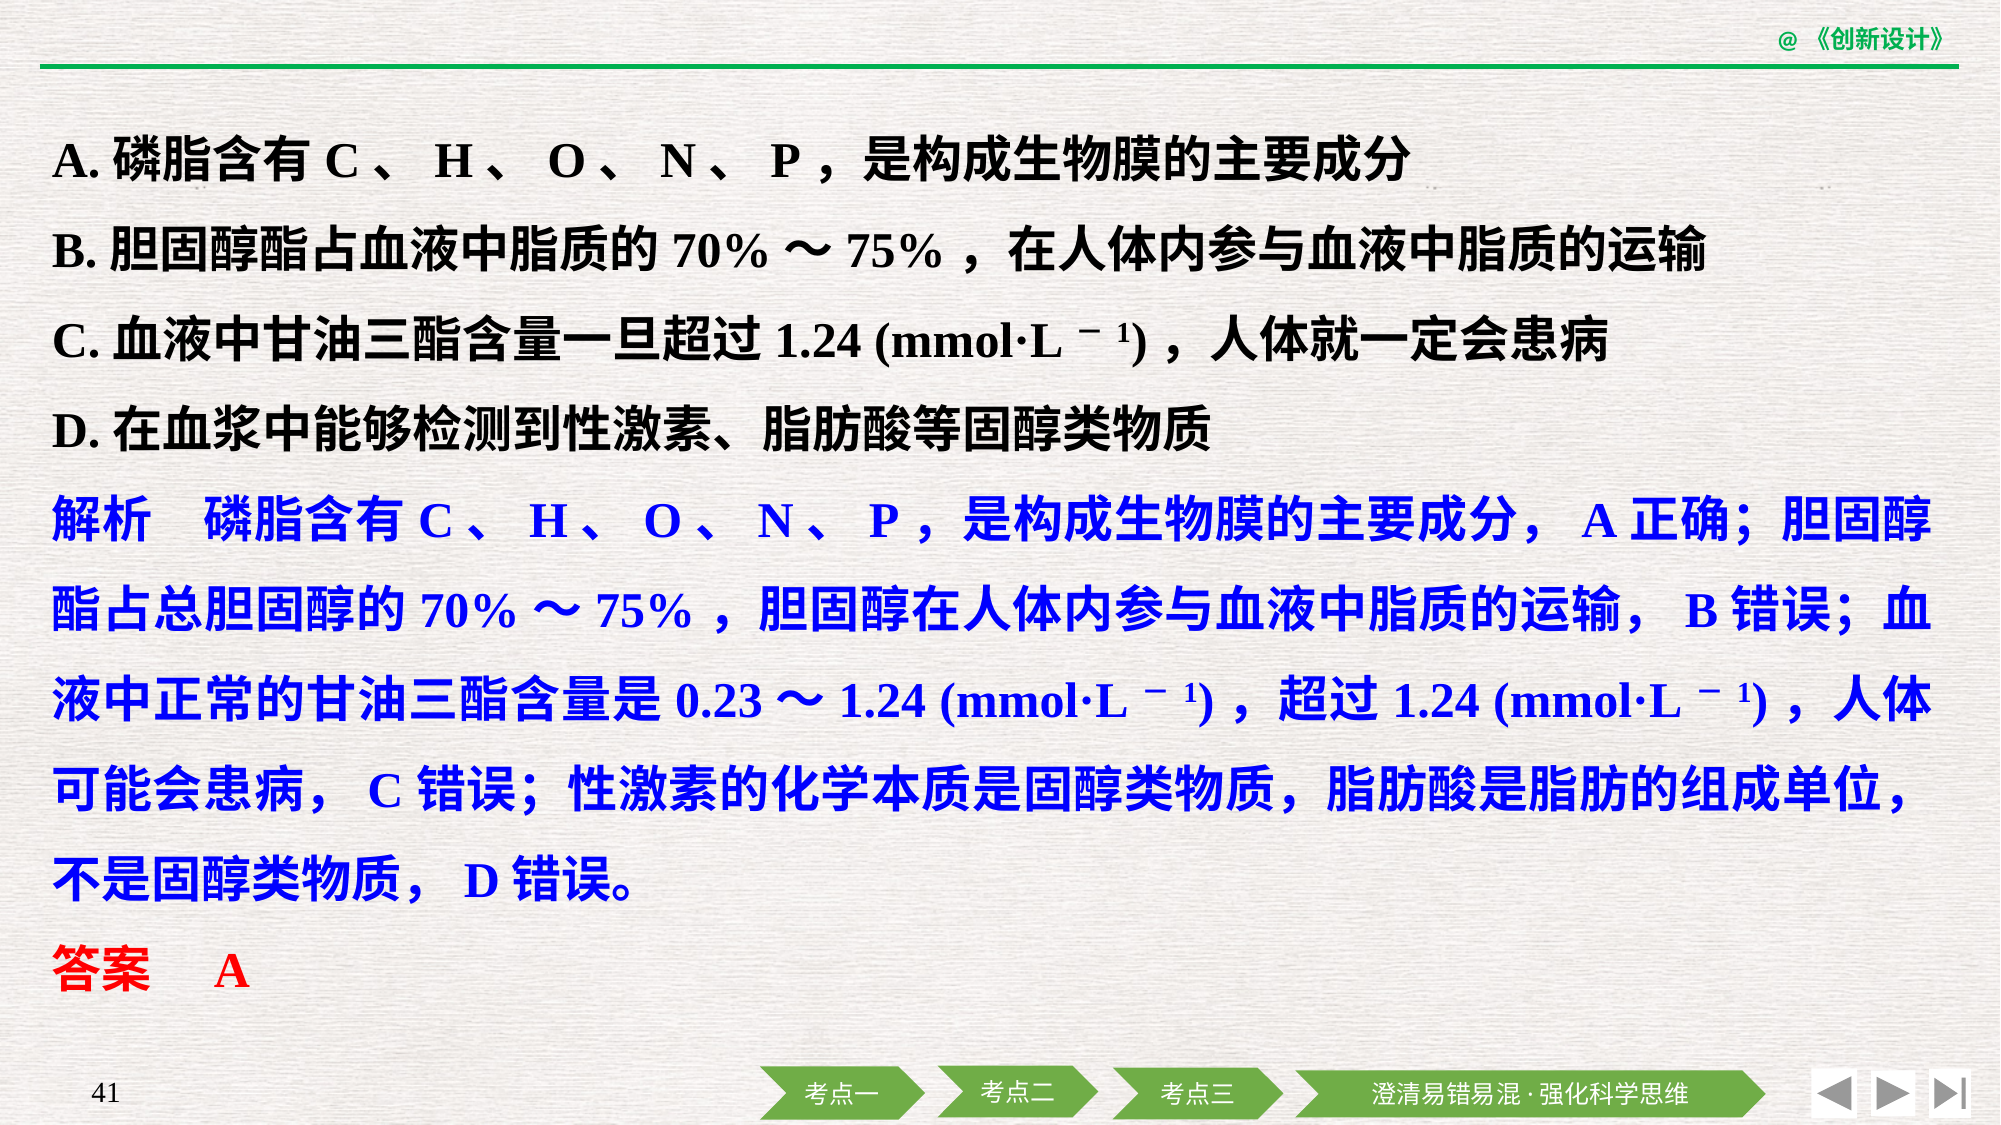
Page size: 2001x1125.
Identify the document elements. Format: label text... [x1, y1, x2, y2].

text_box A.磷脂含有C、H、O、N、P，是构成生物膜的主要成分 B.胆固醇酯占血液中脂质的70%～75%，在人体内参与血液中脂质的运输 C.血液中甘油三酯含量一旦超过1.24 (mmol·L－1)，人体就一定会患病 D.在血浆中能够检测到性激素、脂肪酸等固醇类物质 解析 磷脂含有C、H、O、N、P，是构成生物膜的主要成分，A正确；胆固醇酯占总胆固醇的70%～75%，胆固醇在人体内参与血液中脂质的运输，B错误；血液中正常的甘油三酯含量是0.23～1.24 (mmol·L－1)，超过1.24 (mmol·L－1)，人体可能会患病，C错误；性激素的化学本质是固醇类物质，脂肪酸是脂肪的组成单位，不是固醇类物质，D错误。 答案 A [37, 89, 1948, 1005]
picture [0, 0, 2000, 1125]
